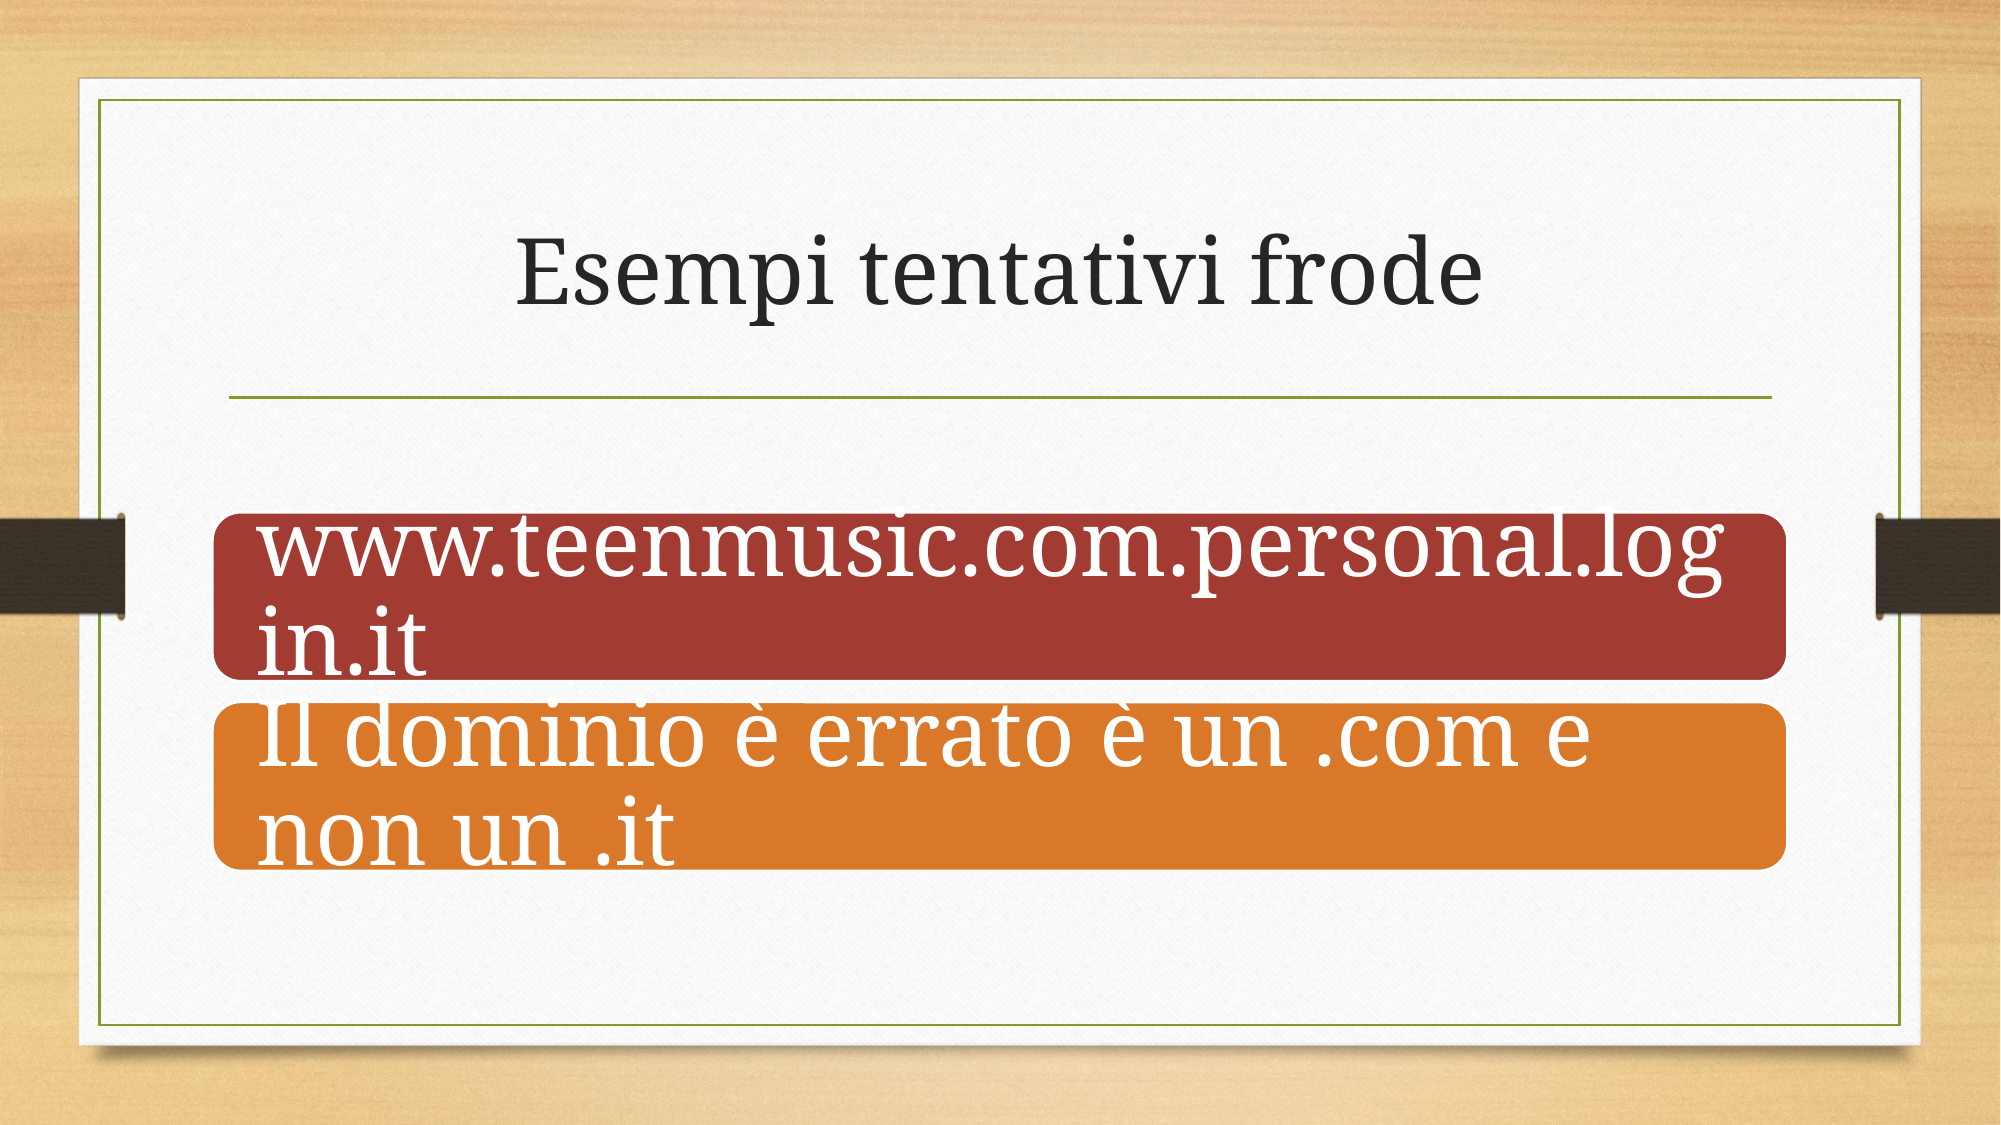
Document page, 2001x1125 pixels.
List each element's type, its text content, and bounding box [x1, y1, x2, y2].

picture [0, 0, 2001, 1125]
title Esempi tentativi frode [212, 161, 1788, 375]
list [212, 419, 1788, 965]
